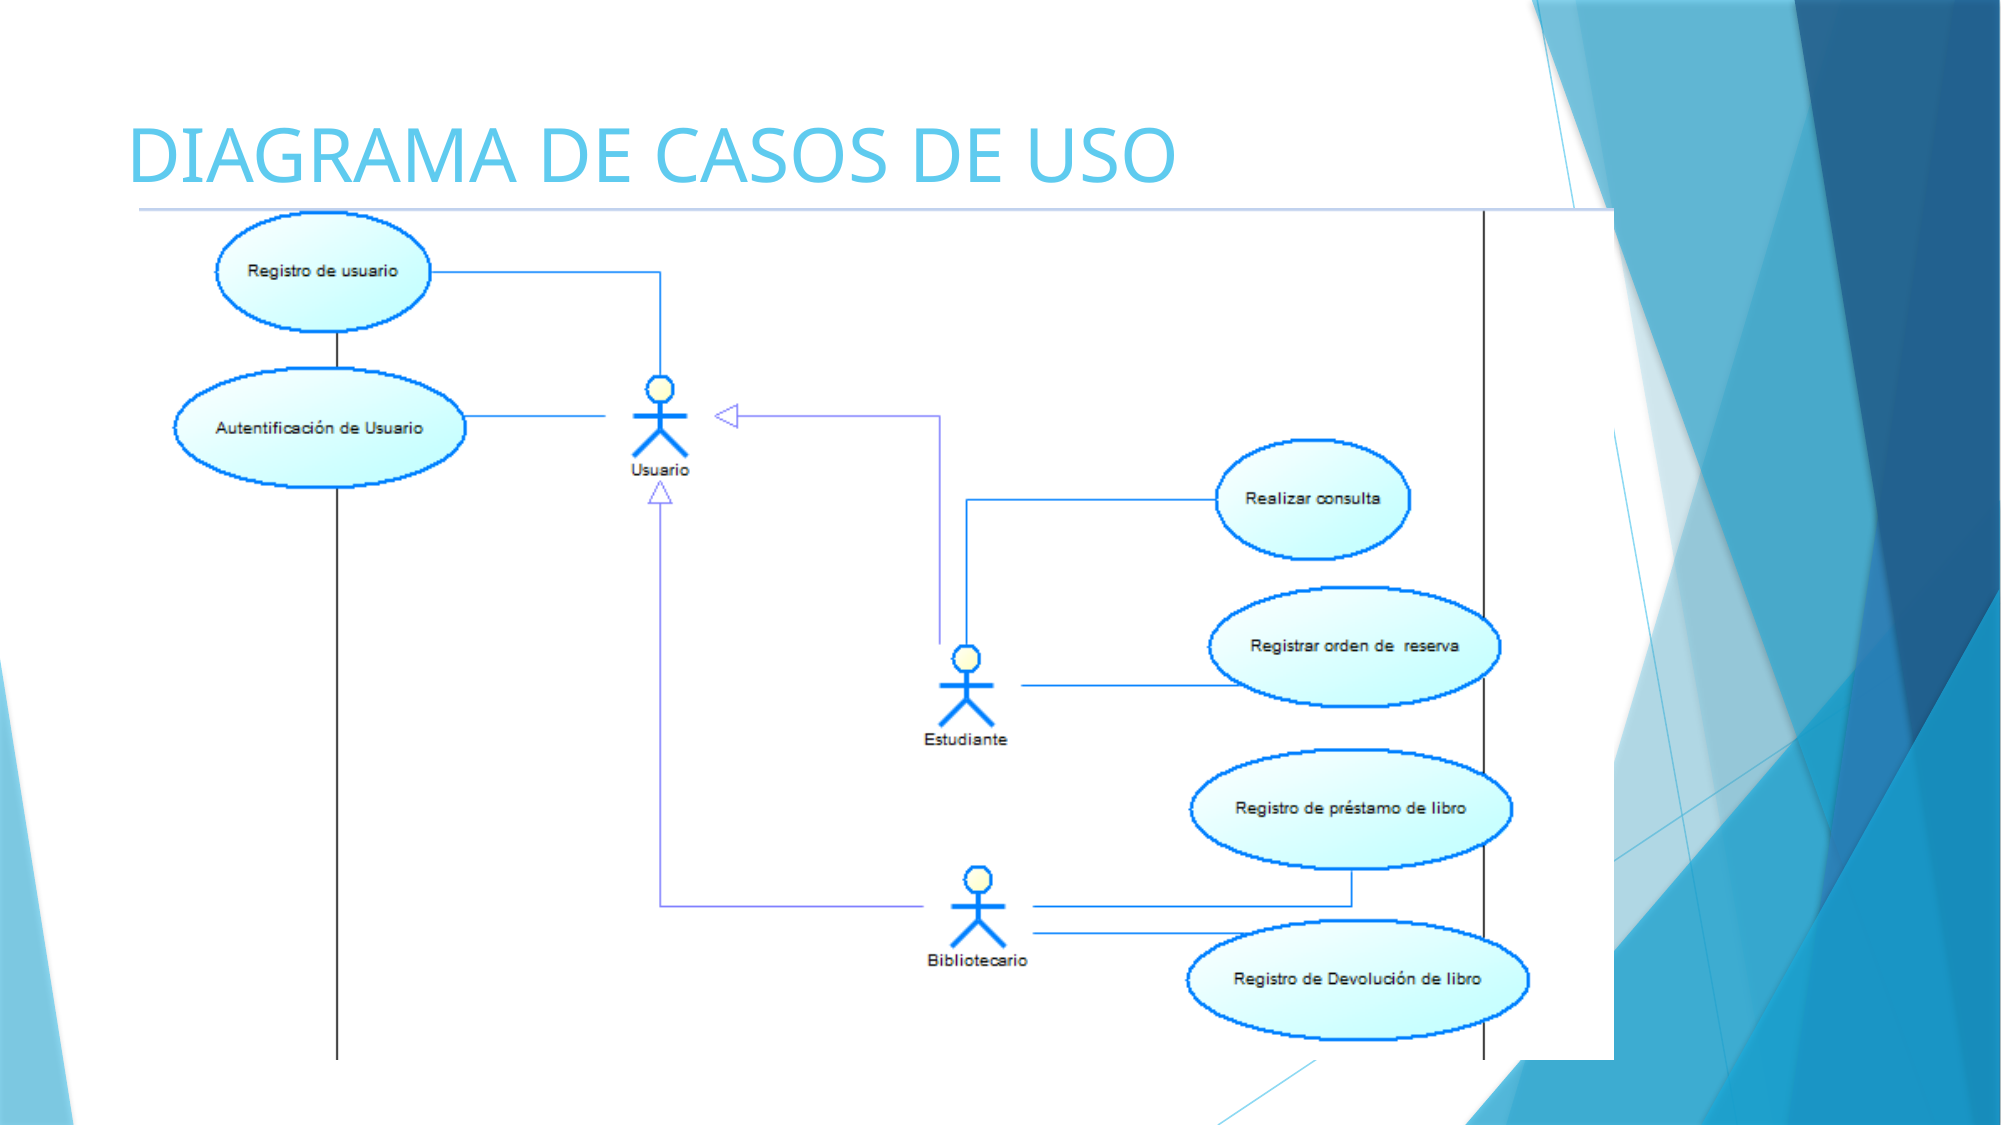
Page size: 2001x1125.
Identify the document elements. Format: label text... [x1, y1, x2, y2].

title DIAGRAMA DE CASOS DE USO [111, 99, 1522, 317]
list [138, 207, 1615, 1061]
